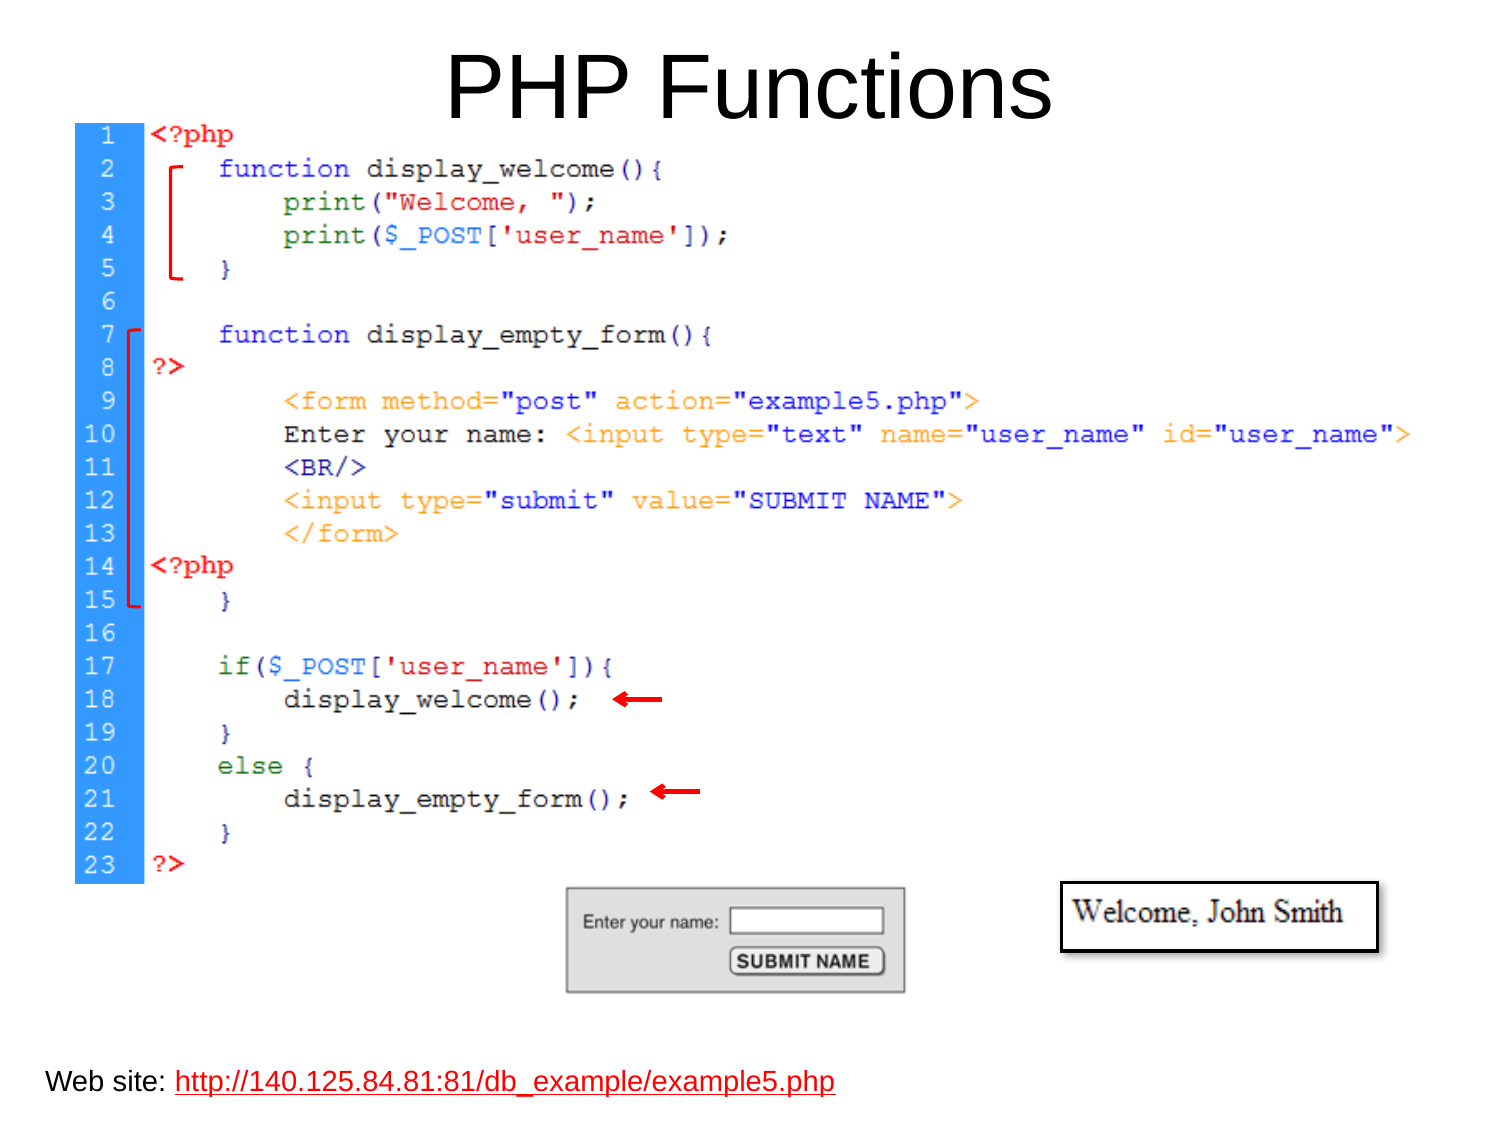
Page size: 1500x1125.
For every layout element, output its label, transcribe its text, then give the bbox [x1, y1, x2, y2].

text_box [74, 122, 1426, 885]
text_box Web site: http://140.125.84.81:81/db_example/example5.php [30, 1055, 852, 1105]
picture [1062, 883, 1377, 950]
picture [560, 883, 910, 997]
text_box PHP Functions [74, 19, 1425, 122]
